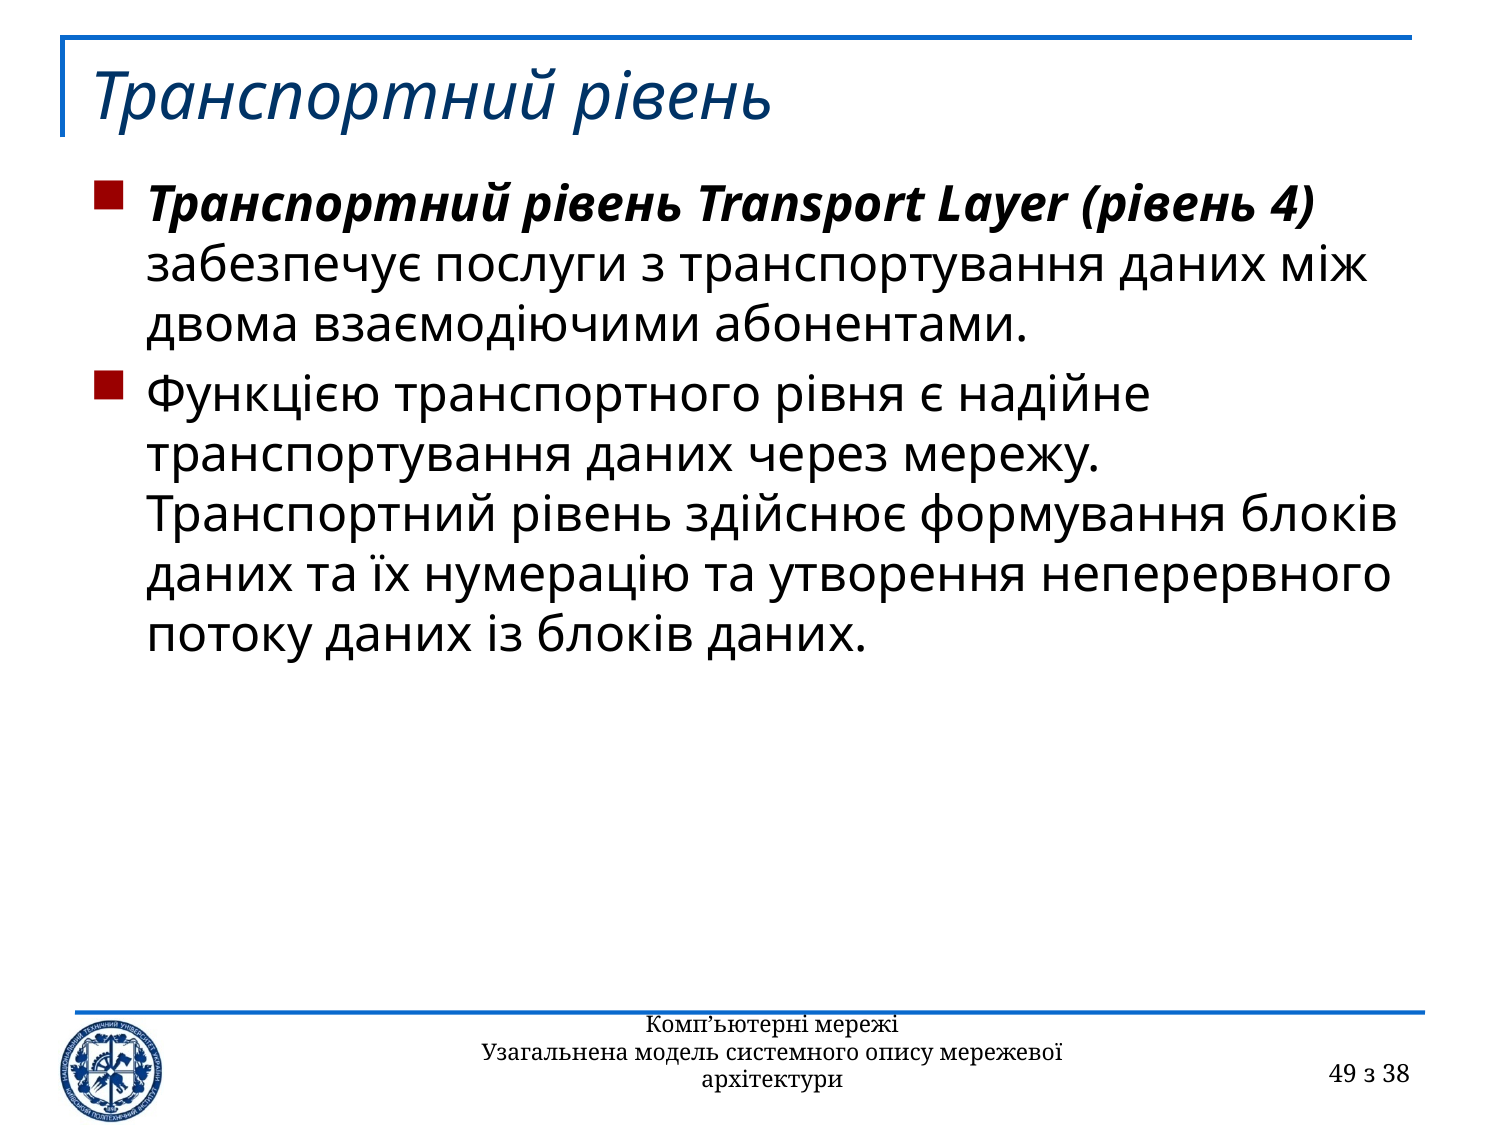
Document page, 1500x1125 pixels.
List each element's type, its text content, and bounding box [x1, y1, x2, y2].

picture [58, 1017, 165, 1125]
footer Комп’ьютерні мережі Узагальнена модель системного опису мережевої архітектури [466, 1024, 1079, 1101]
slide_number 49 з 38 [1074, 1023, 1426, 1100]
title Транспортний рівень [74, 45, 1426, 153]
list Транспортний рівень Transport Layer (рівень 4) забезпечує послуги з транспортування даних між двома взаємодіючими абонентами. Функцією транспортного рівня є надійне транспортування даних через мережу. Транспортний рівень здійснює формування блоків даних та їх нумерацію та утворення неперервного потоку даних із блоків даних. [74, 163, 1426, 1006]
